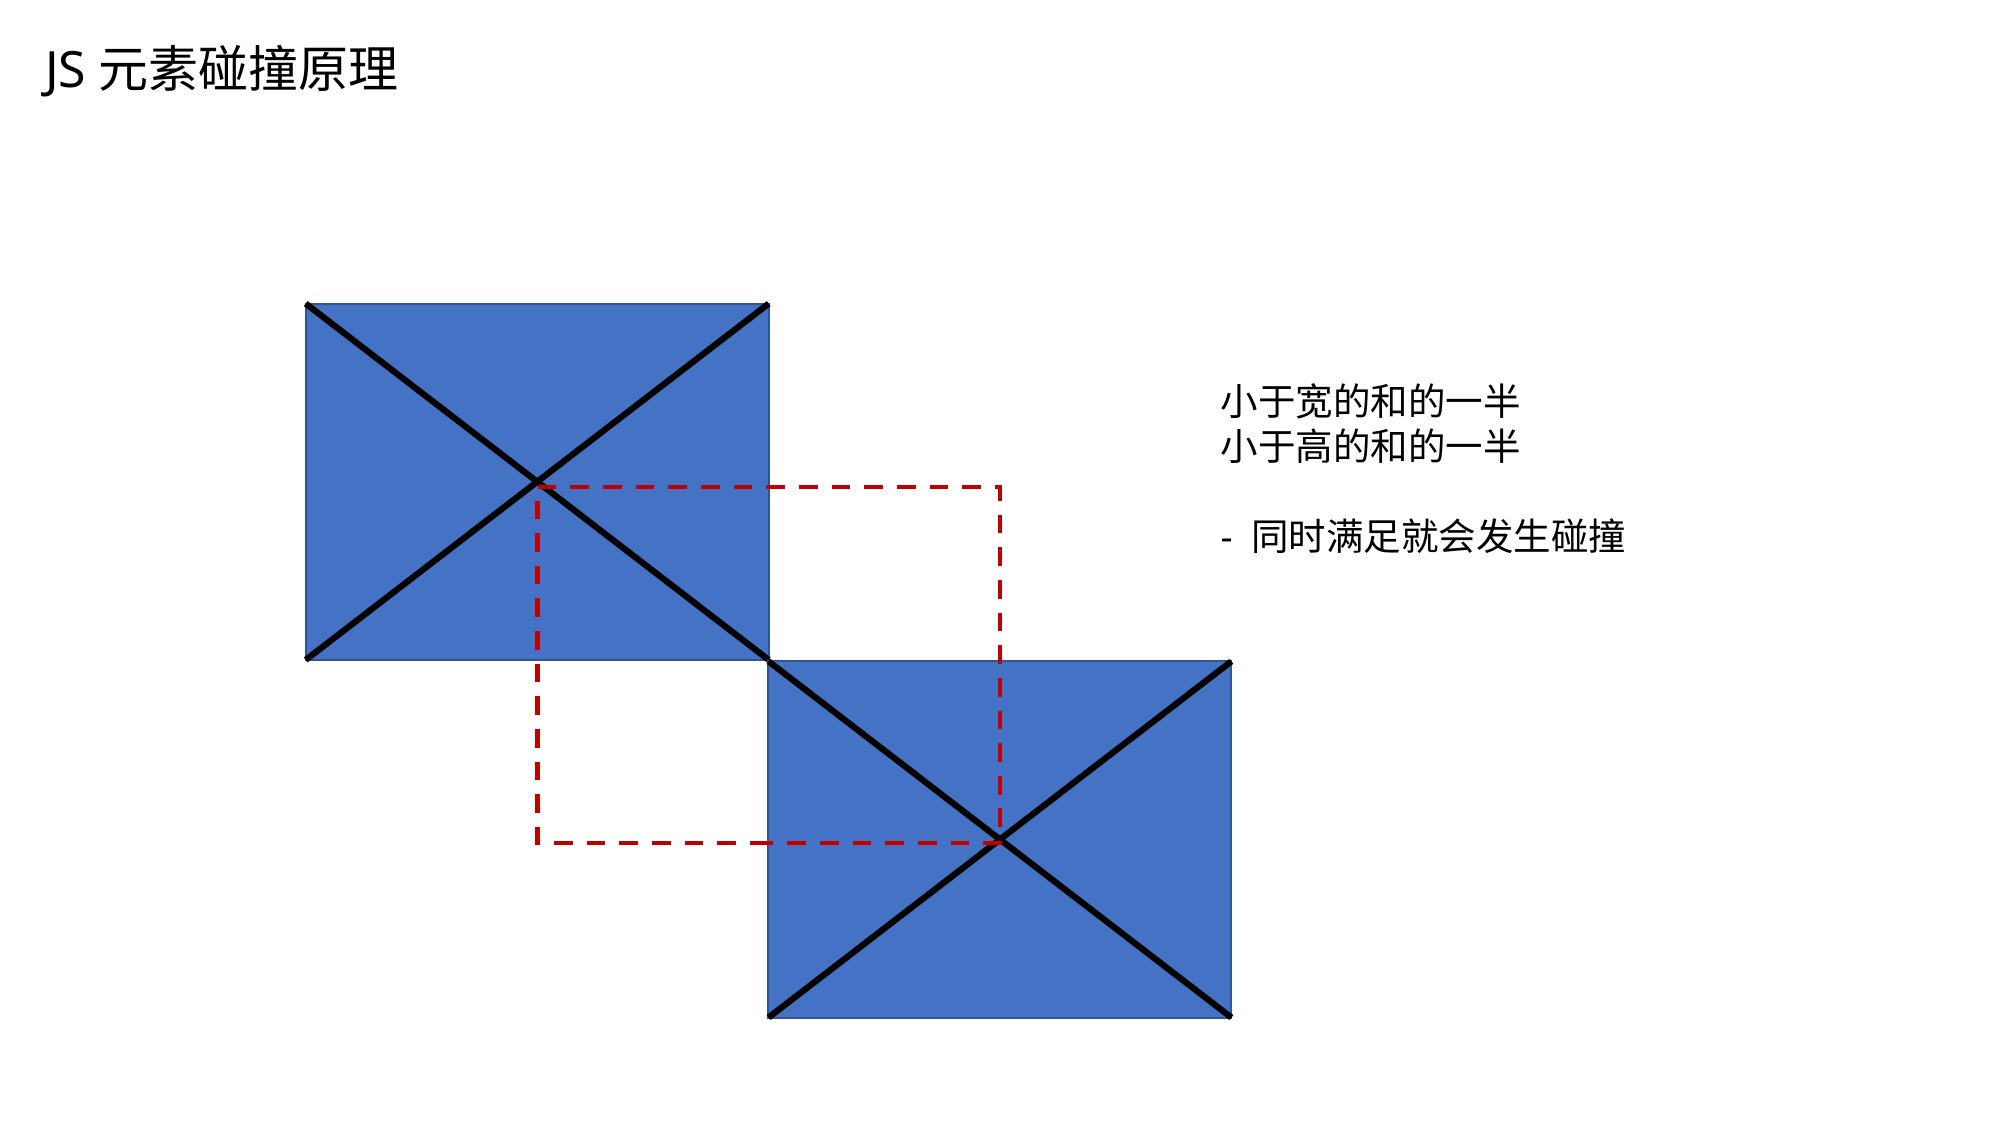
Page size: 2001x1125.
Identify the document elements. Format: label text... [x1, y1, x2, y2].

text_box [305, 303, 769, 660]
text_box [768, 661, 1232, 1018]
text_box 小于宽的和的一半 小于高的和的一半 - 同时满足就会发生碰撞 [1205, 370, 1743, 566]
title JS元素碰撞原理 [30, 29, 675, 114]
text_box [536, 486, 1001, 844]
